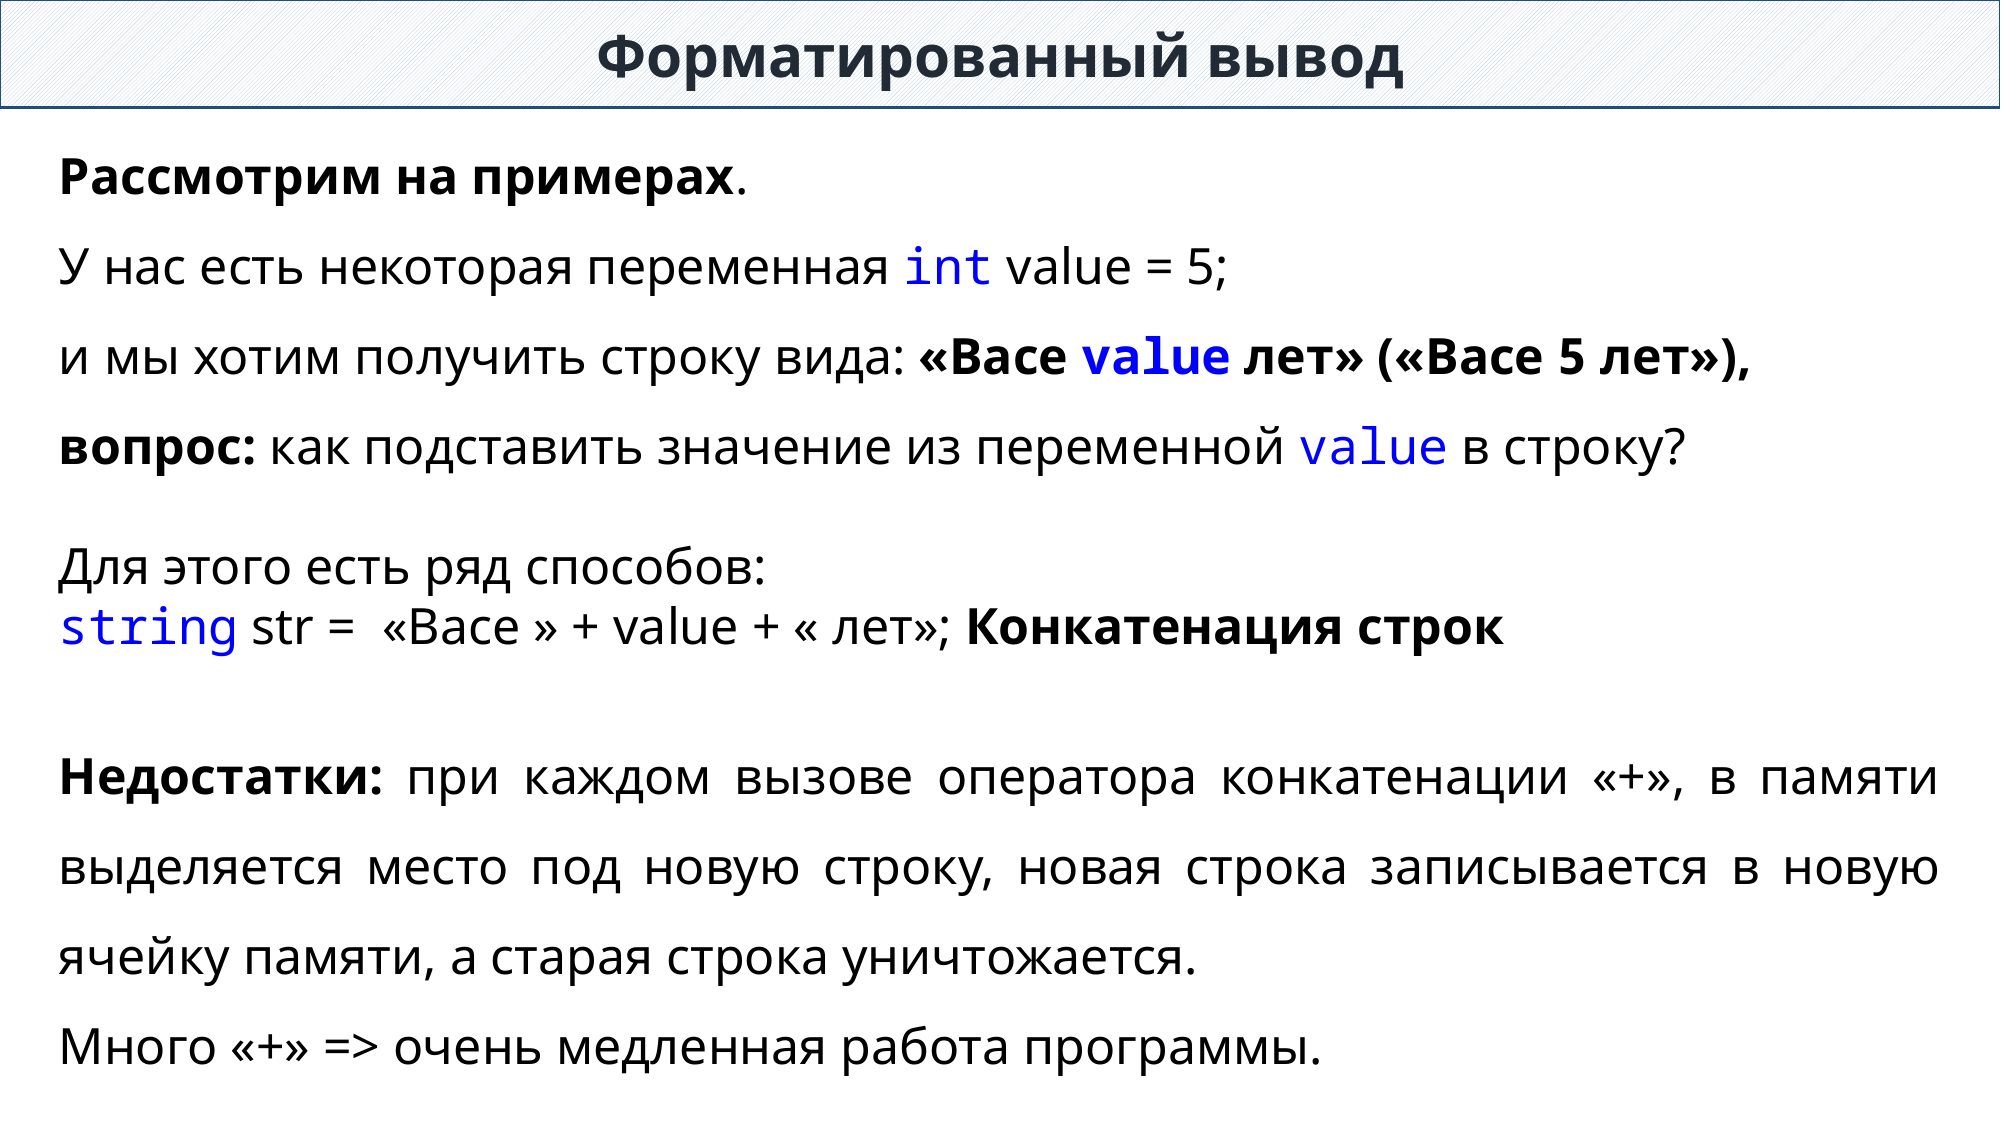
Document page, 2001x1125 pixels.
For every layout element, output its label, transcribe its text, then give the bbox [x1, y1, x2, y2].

text_box Форматированный вывод [0, 0, 2000, 107]
text_box Рассмотрим на примерах. У нас есть некоторая переменная int value = 5; и мы хотим получить строку вида: «Васе value лет» («Васе 5 лет»), вопрос: как подставить значение из переменной value в строку? Для этого есть ряд способов: string str = «Васе » + value + « лет»; Конкатенация строк Недостатки: при каждом вызове оператора конкатенации «+», в памяти выделяется место под новую строку, новая строка записывается в новую ячейку памяти, а старая строка уничтожается. Много «+» => очень медленная работа программы. [0, 107, 2000, 1083]
